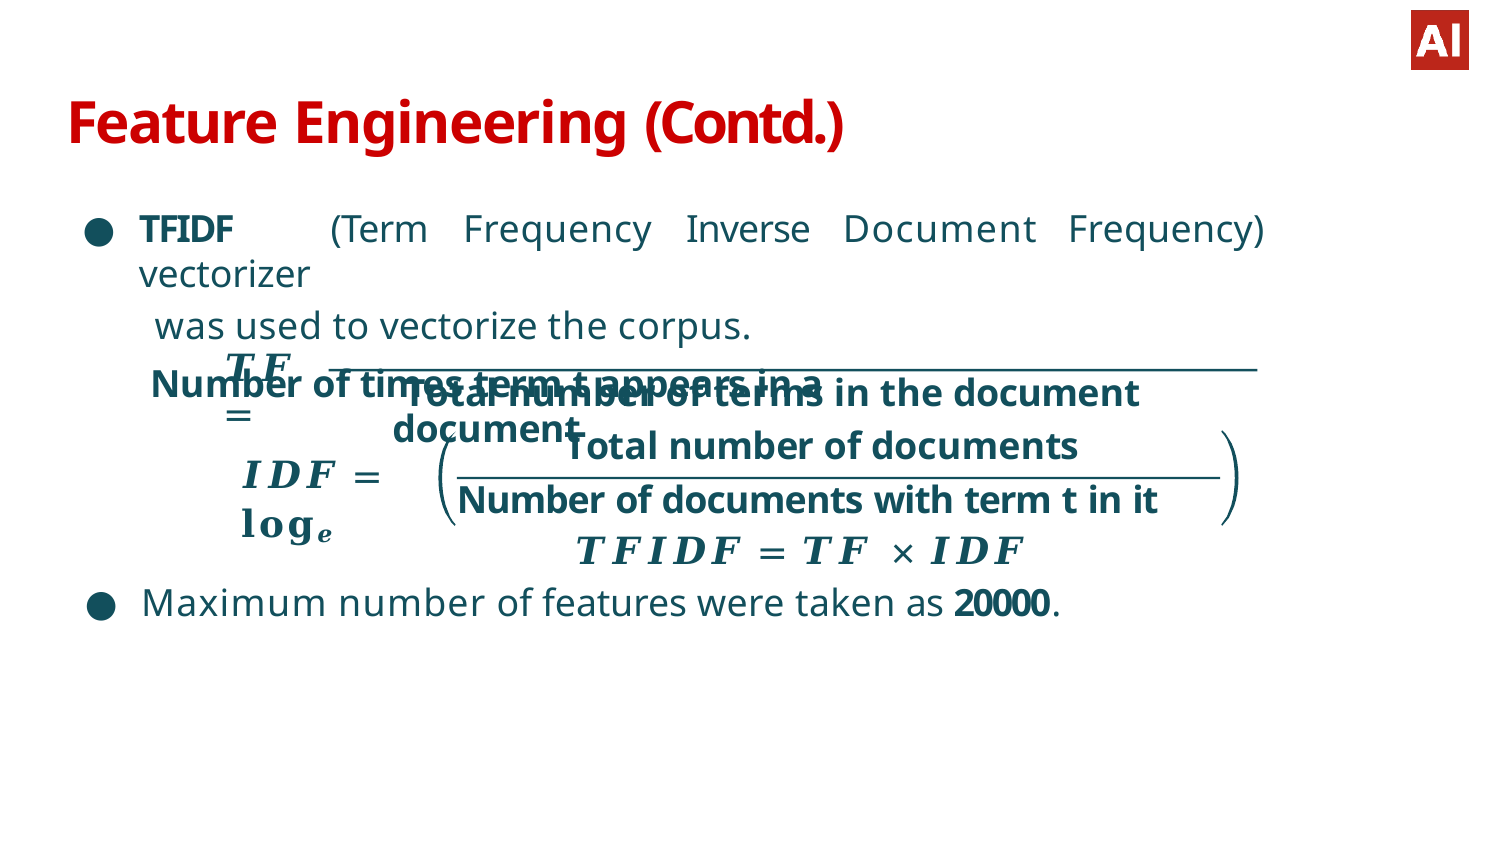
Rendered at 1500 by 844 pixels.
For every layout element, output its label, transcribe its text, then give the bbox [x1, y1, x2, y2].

text_box [438, 433, 454, 518]
text_box [1221, 431, 1239, 526]
text_box 𝑻𝑭𝑰𝑫𝑭 = 𝑻𝑭 × 𝑰𝑫𝑭 Maximum number of features were taken as 20000. [82, 518, 1124, 625]
text_box Total number of documents Number of documents with term t in it [454, 412, 1223, 521]
picture [1411, 10, 1469, 70]
text_box Total number of terms in the document [401, 366, 1185, 414]
title Feature Engineering (Contd.) [64, 83, 958, 227]
text_box TFIDF (Term Frequency Inverse Document Frequency) vectorizer was used to vectorize the corpus. Number of times term t appears in a document [82, 196, 1436, 451]
text_box [328, 368, 401, 372]
text_box [1185, 368, 1258, 372]
text_box 𝑰𝑫𝑭 = 𝐥𝐨𝐠𝒆 [233, 449, 435, 518]
